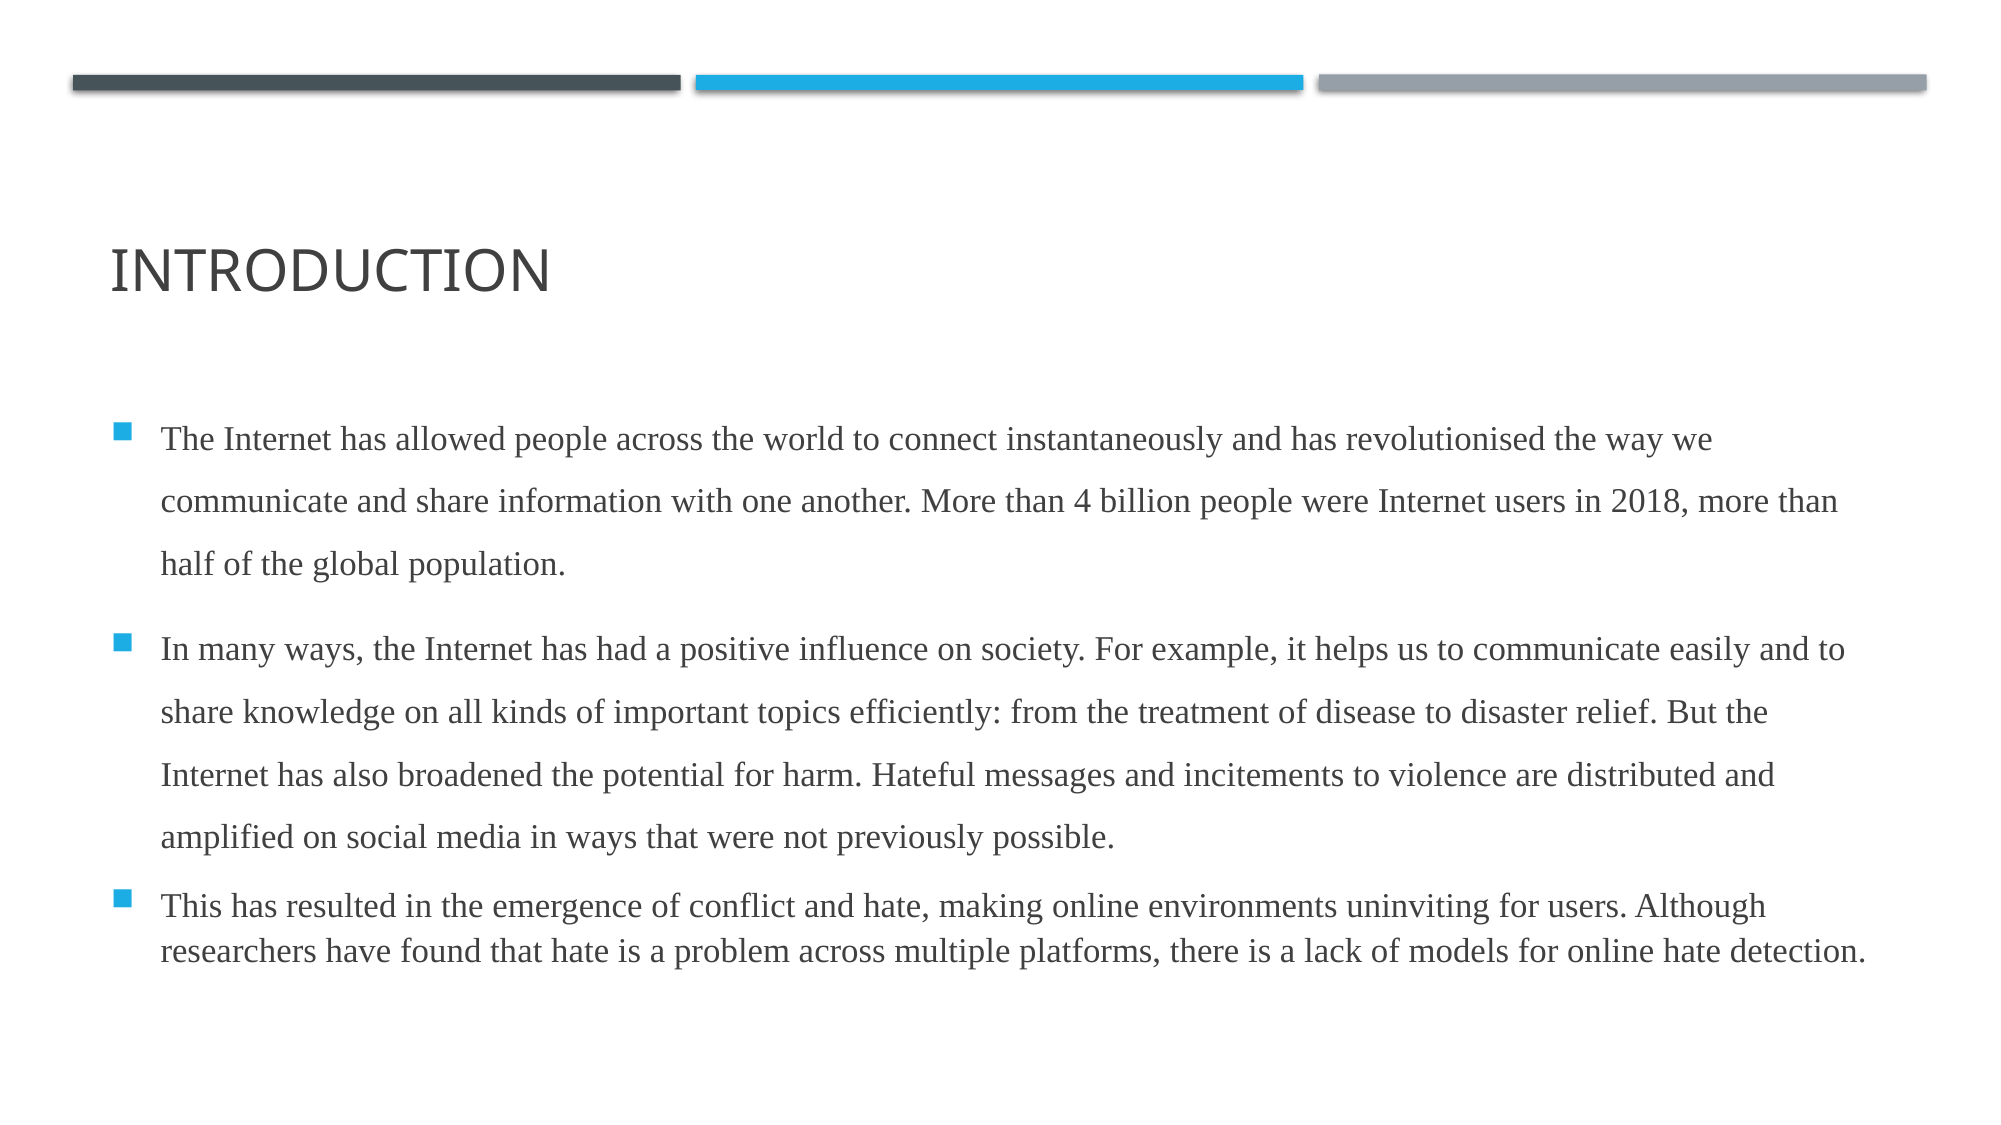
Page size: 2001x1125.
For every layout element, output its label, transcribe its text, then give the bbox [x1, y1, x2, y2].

title introduction [95, 115, 1905, 311]
list The Internet has allowed people across the world to connect instantaneously and has revolutionised the way we communicate and share information with one another. More than 4 billion people were Internet users in 2018, more than half of the global population. In many ways, the Internet has had a positive influence on society. For example, it helps us to communicate easily and to share knowledge on all kinds of important topics efficiently: from the treatment of disease to disaster relief. But the Internet has also broadened the potential for harm. Hateful messages and incitements to violence are distributed and amplified on social media in ways that were not previously possible. This has resulted in the emergence of conflict and hate, making online environments uninviting for users. Although researchers have found that hate is a problem across multiple platforms, there is a lack of models for online hate detection. [95, 383, 1905, 981]
